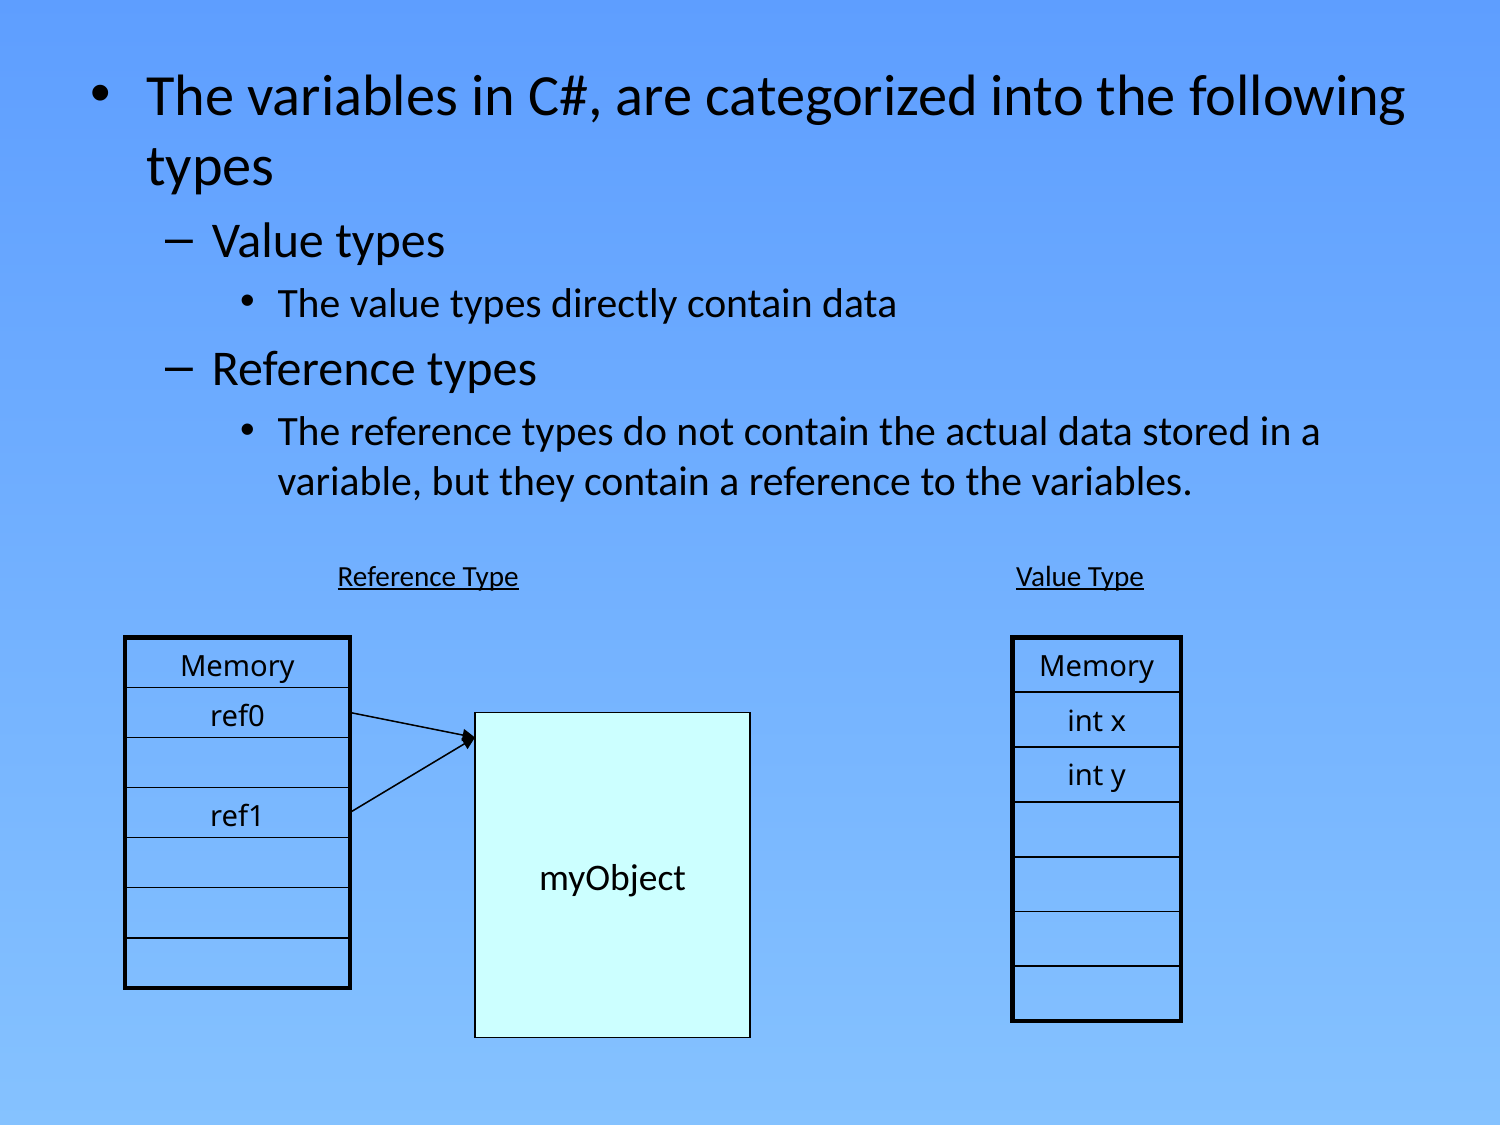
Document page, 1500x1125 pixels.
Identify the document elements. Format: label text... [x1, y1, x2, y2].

table_cell int x [1015, 693, 1179, 746]
list The variables in C#, are categorized into the following types Value types The value types directly contain data Reference types The reference types do not contain the actual data stored in a variable, but they contain a reference to the variables. [75, 50, 1425, 1013]
table_header Memory [127, 640, 348, 687]
table_cell int y [1015, 748, 1179, 801]
table_cell [1015, 912, 1179, 965]
table_cell [127, 738, 348, 787]
text_box Value Type [1001, 549, 1160, 600]
table_cell [127, 939, 348, 986]
text_box [349, 712, 475, 742]
table_header Memory [1015, 640, 1179, 691]
table_cell [1015, 967, 1179, 1019]
text_box Reference Type [322, 549, 534, 600]
table_cell ref1 [127, 788, 348, 837]
table_cell [127, 838, 348, 887]
text_box myObject [474, 712, 750, 1038]
table_cell ref0 [127, 688, 348, 737]
table_cell [1015, 803, 1179, 856]
text_box [352, 738, 475, 812]
table_cell [127, 888, 348, 937]
table_cell [1015, 858, 1179, 911]
